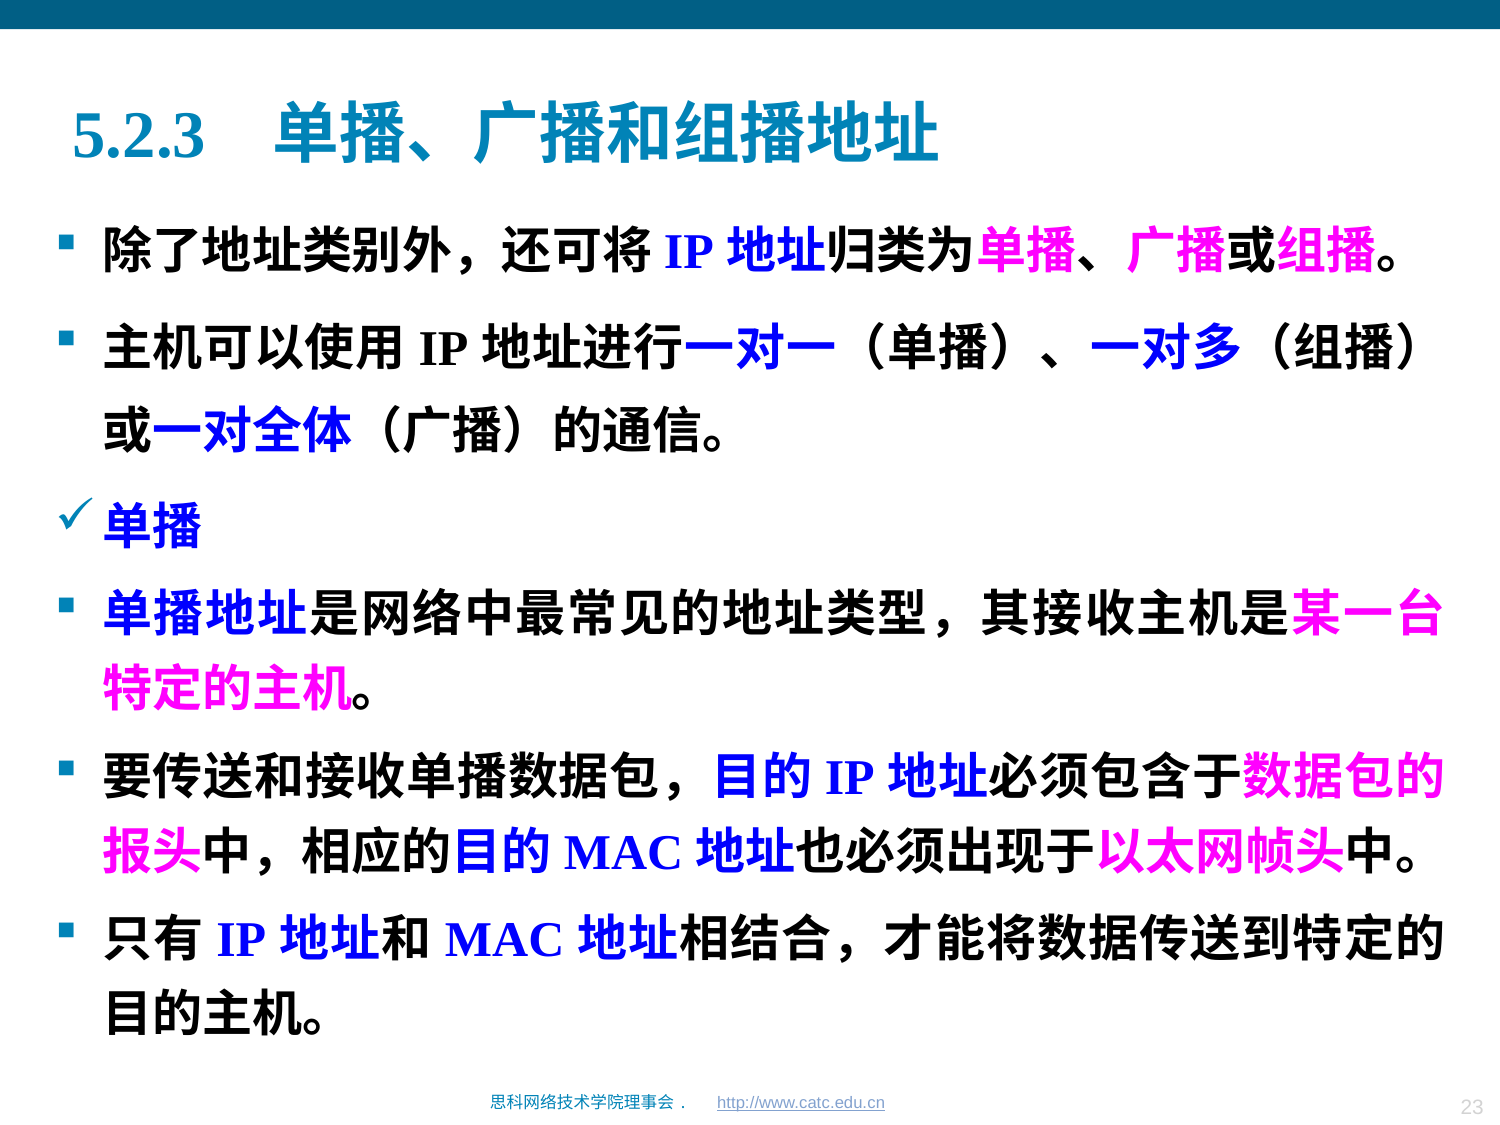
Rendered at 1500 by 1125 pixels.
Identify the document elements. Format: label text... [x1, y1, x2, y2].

picture [546, 1102, 556, 1109]
picture [642, 1101, 656, 1108]
title 5.2.3 单播、广播和组播地址 [58, 0, 1359, 178]
list 除了地址类别外，还可将IP地址归类为单播、广播或组播。 主机可以使用IP地址进行一对一（单播）、一对多（组播）或一对全体（广播）的通信。 [41, 188, 1459, 472]
picture [608, 1095, 621, 1109]
picture [491, 1095, 497, 1102]
text_box 单播 单播地址是网络中最常见的地址类型，其接收主机是某一台特定的主机。 要传送和接收单播数据包，目的IP地址必须包含于数据包的报头中，相应的目的MAC地址也必须出现于以太网帧头中。 只有IP地址和MAC地址相结合，才能将数据传送到特定的目的主机。 [41, 472, 1459, 1049]
